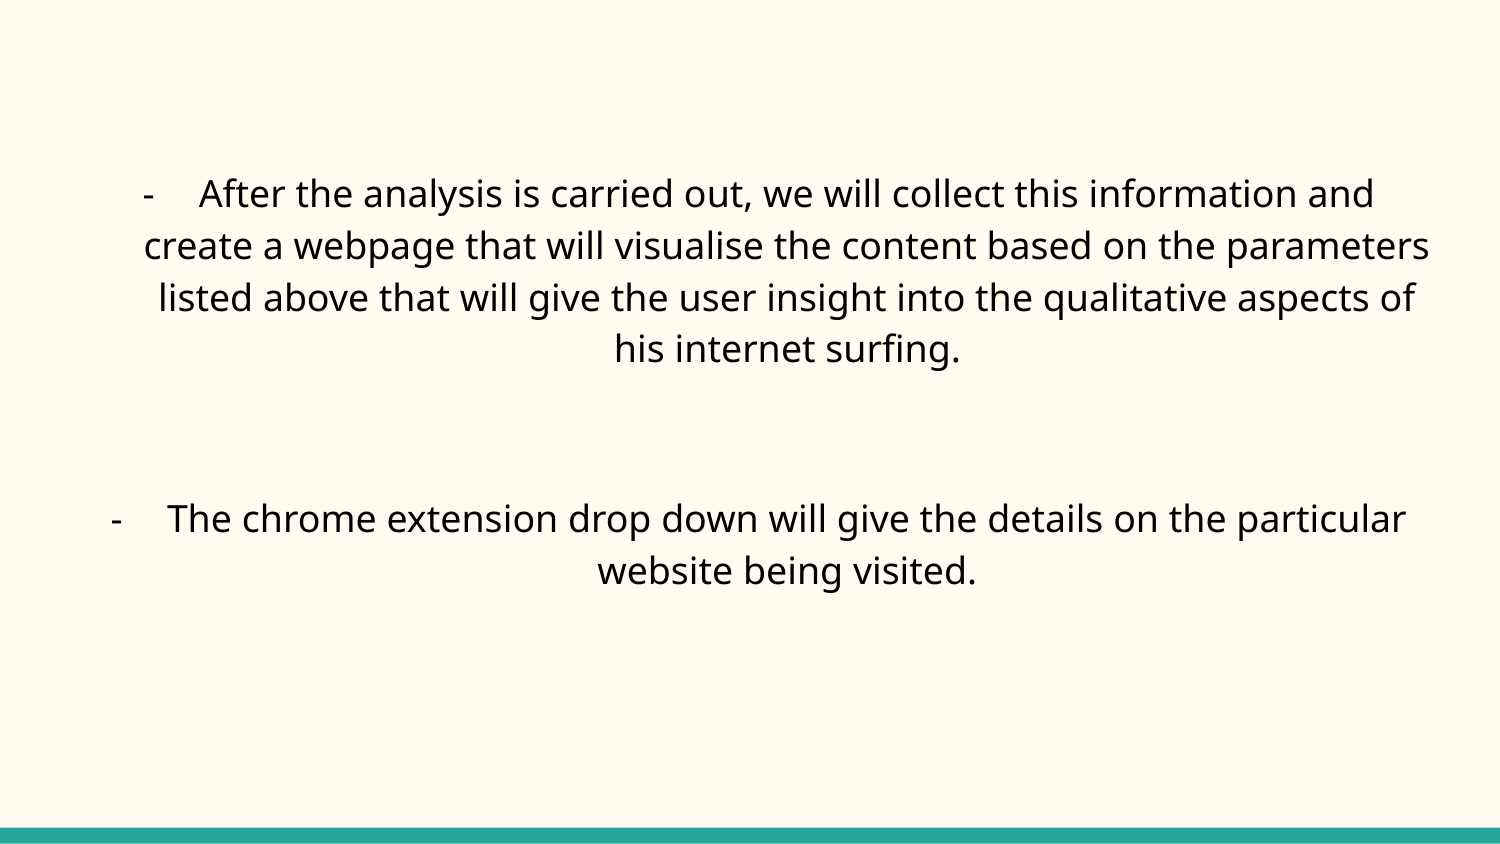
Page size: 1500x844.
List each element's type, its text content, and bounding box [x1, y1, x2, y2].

list After the analysis is carried out, we will collect this information and create a webpage that will visualise the content based on the parameters listed above that will give the user insight into the qualitative aspects of his internet surfing. The chrome extension drop down will give the details on the particular website being visited. [51, 70, 1449, 750]
